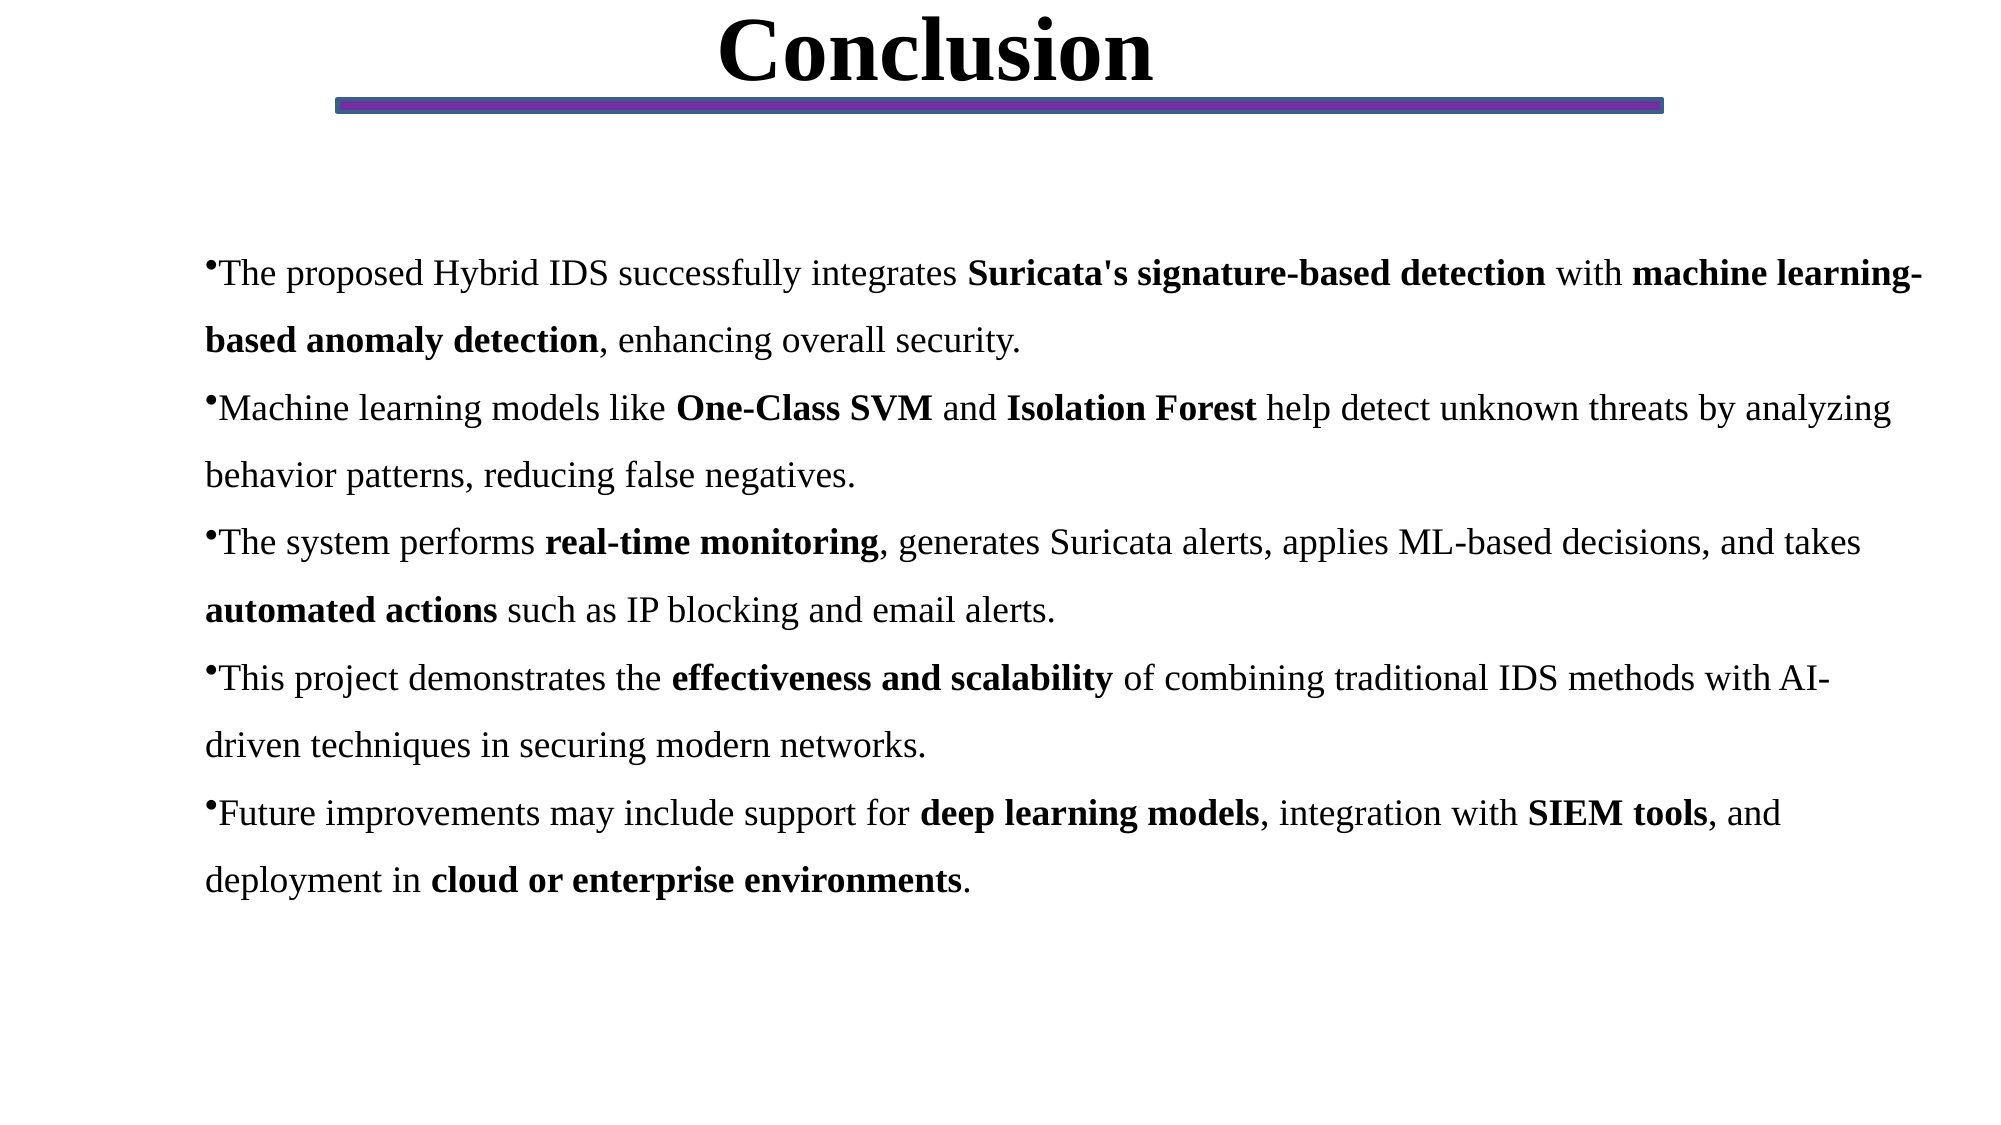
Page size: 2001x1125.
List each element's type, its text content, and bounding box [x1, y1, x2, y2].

text_box Conclusion [267, 0, 1605, 106]
text_box [337, 99, 1663, 112]
text_box The proposed Hybrid IDS successfully integrates Suricata's signature-based detection with machine learning-based anomaly detection, enhancing overall security. Machine learning models like One-Class SVM and Isolation Forest help detect unknown threats by analyzing behavior patterns, reducing false negatives. The system performs real-time monitoring, generates Suricata alerts, applies ML-based decisions, and takes automated actions such as IP blocking and email alerts. This project demonstrates the effectiveness and scalability of combining traditional IDS methods with AI-driven techniques in securing modern networks. Future improvements may include support for deep learning models, integration with SIEM tools, and deployment in cloud or enterprise environments. [190, 217, 1941, 908]
